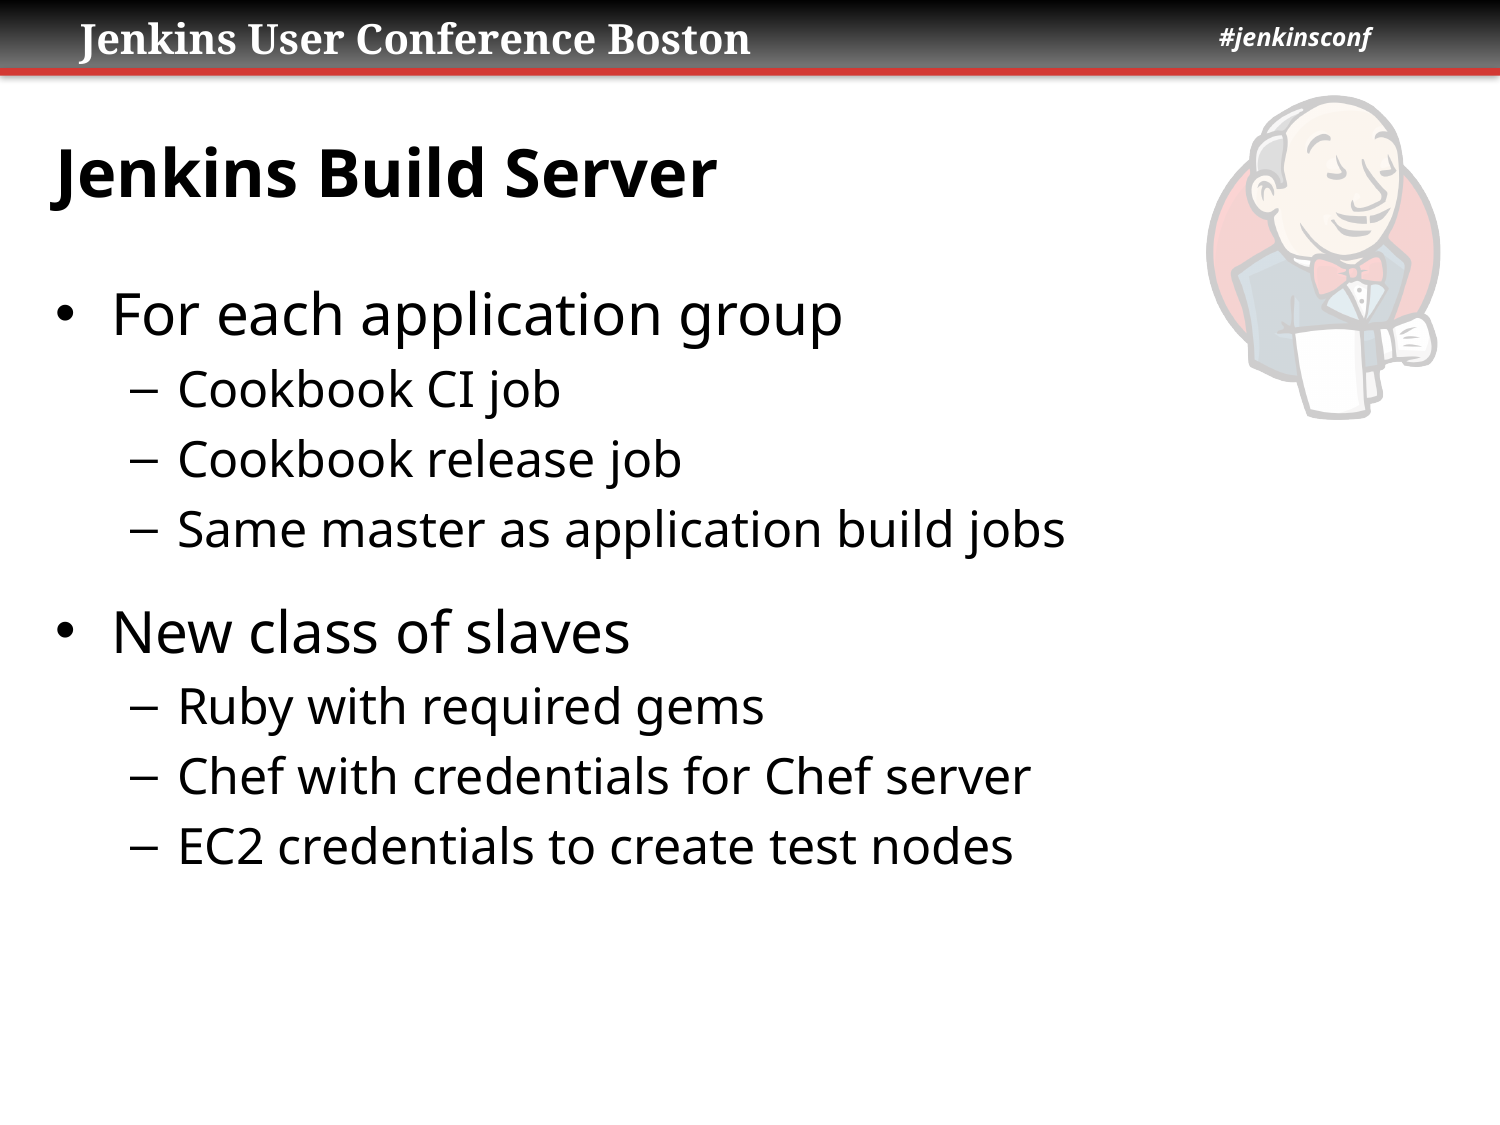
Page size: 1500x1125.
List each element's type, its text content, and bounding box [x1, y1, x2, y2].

title Jenkins Build Server [40, 95, 1425, 246]
list For each application group Cookbook CI job Cookbook release job Same master as application build jobs New class of slaves Ruby with required gems Chef with credentials for Chef server EC2 credentials to create test nodes [40, 270, 1391, 1035]
